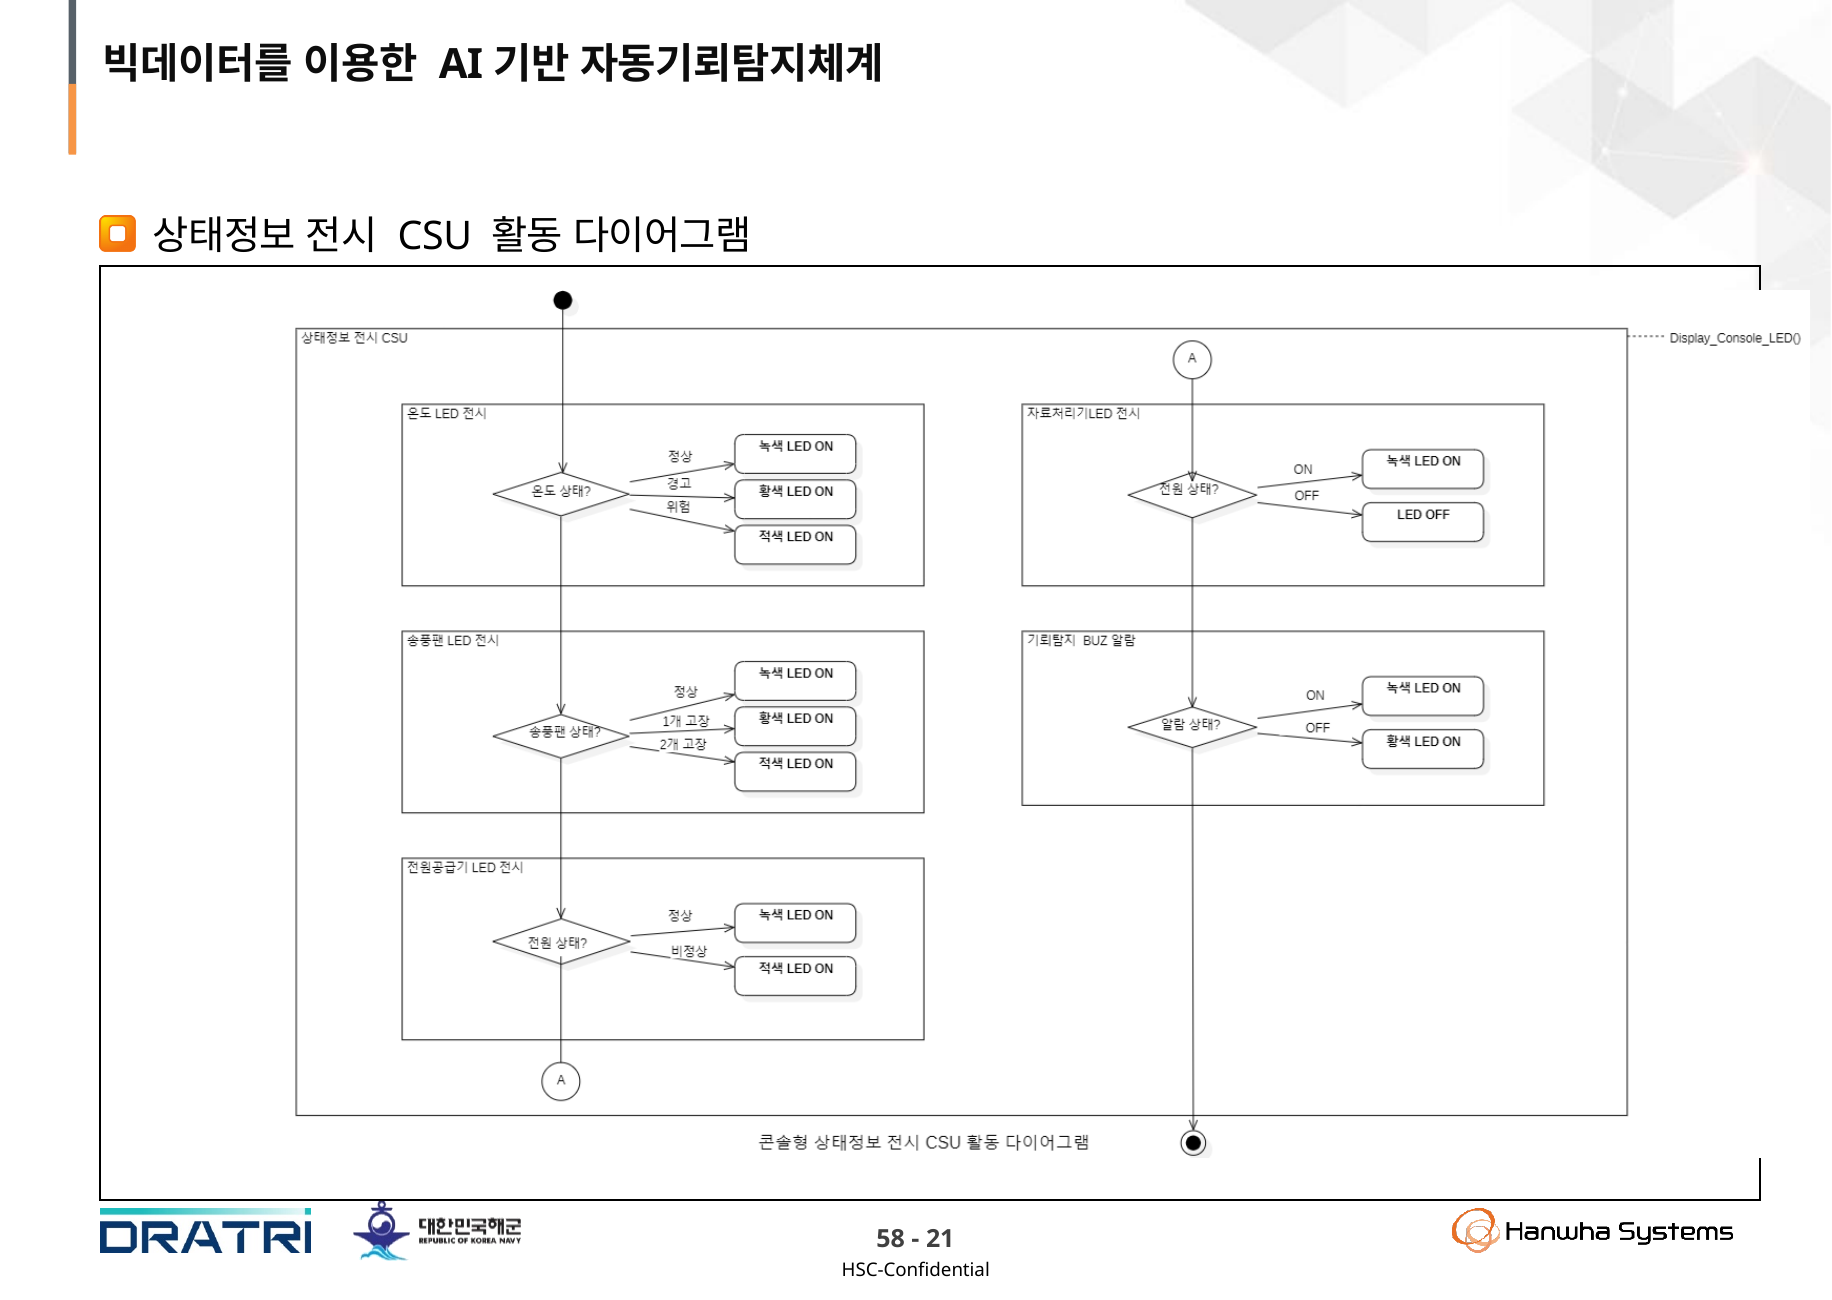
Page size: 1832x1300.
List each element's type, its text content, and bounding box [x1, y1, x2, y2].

table_header [101, 267, 1759, 1199]
list 상태정보 전시 CSU 활동 다이어그램 [99, 200, 1761, 265]
picture [0, 0, 1831, 1300]
